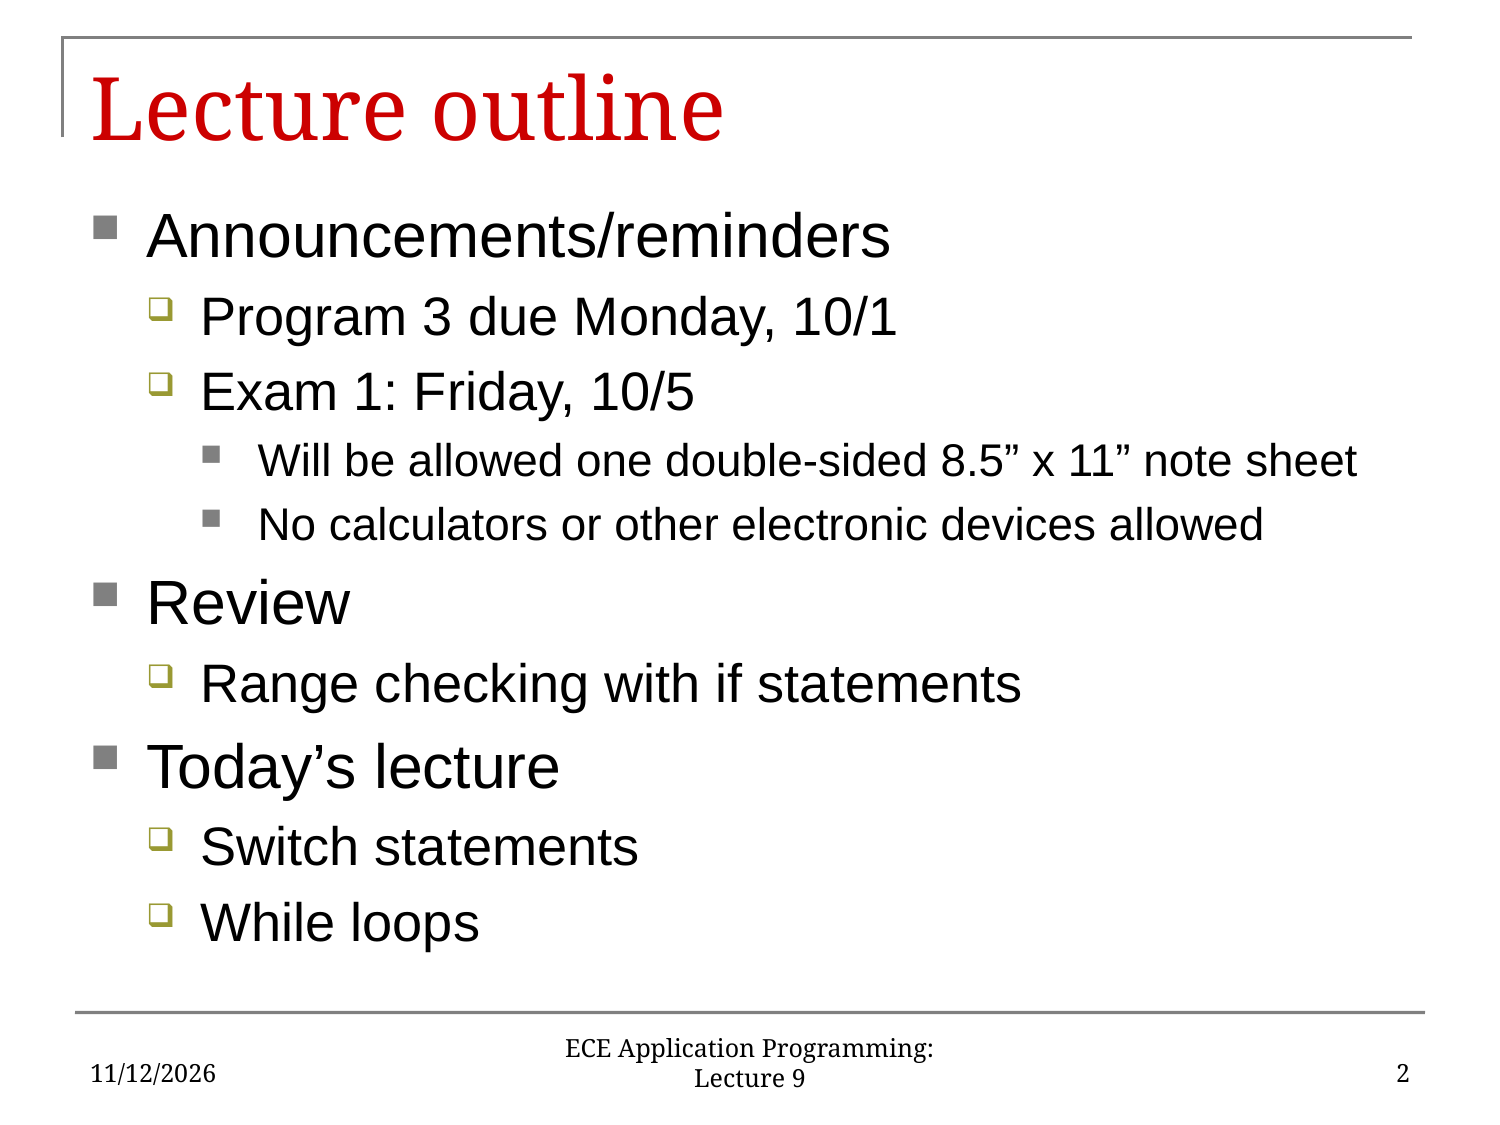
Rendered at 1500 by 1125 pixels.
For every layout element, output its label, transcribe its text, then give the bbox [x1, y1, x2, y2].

list Announcements/reminders Program 3 due Monday, 10/1 Exam 1: Friday, 10/5 Will be allowed one double-sided 8.5” x 11” note sheet No calculators or other electronic devices allowed Review Range checking with if statements Today’s lecture Switch statements While loops [75, 187, 1425, 1006]
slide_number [74, 1023, 426, 1100]
footer ECE Application Programming: Lecture 9 [512, 1024, 988, 1101]
slide_number 2 [1074, 1023, 1426, 1100]
title Lecture outline [75, 45, 1425, 163]
